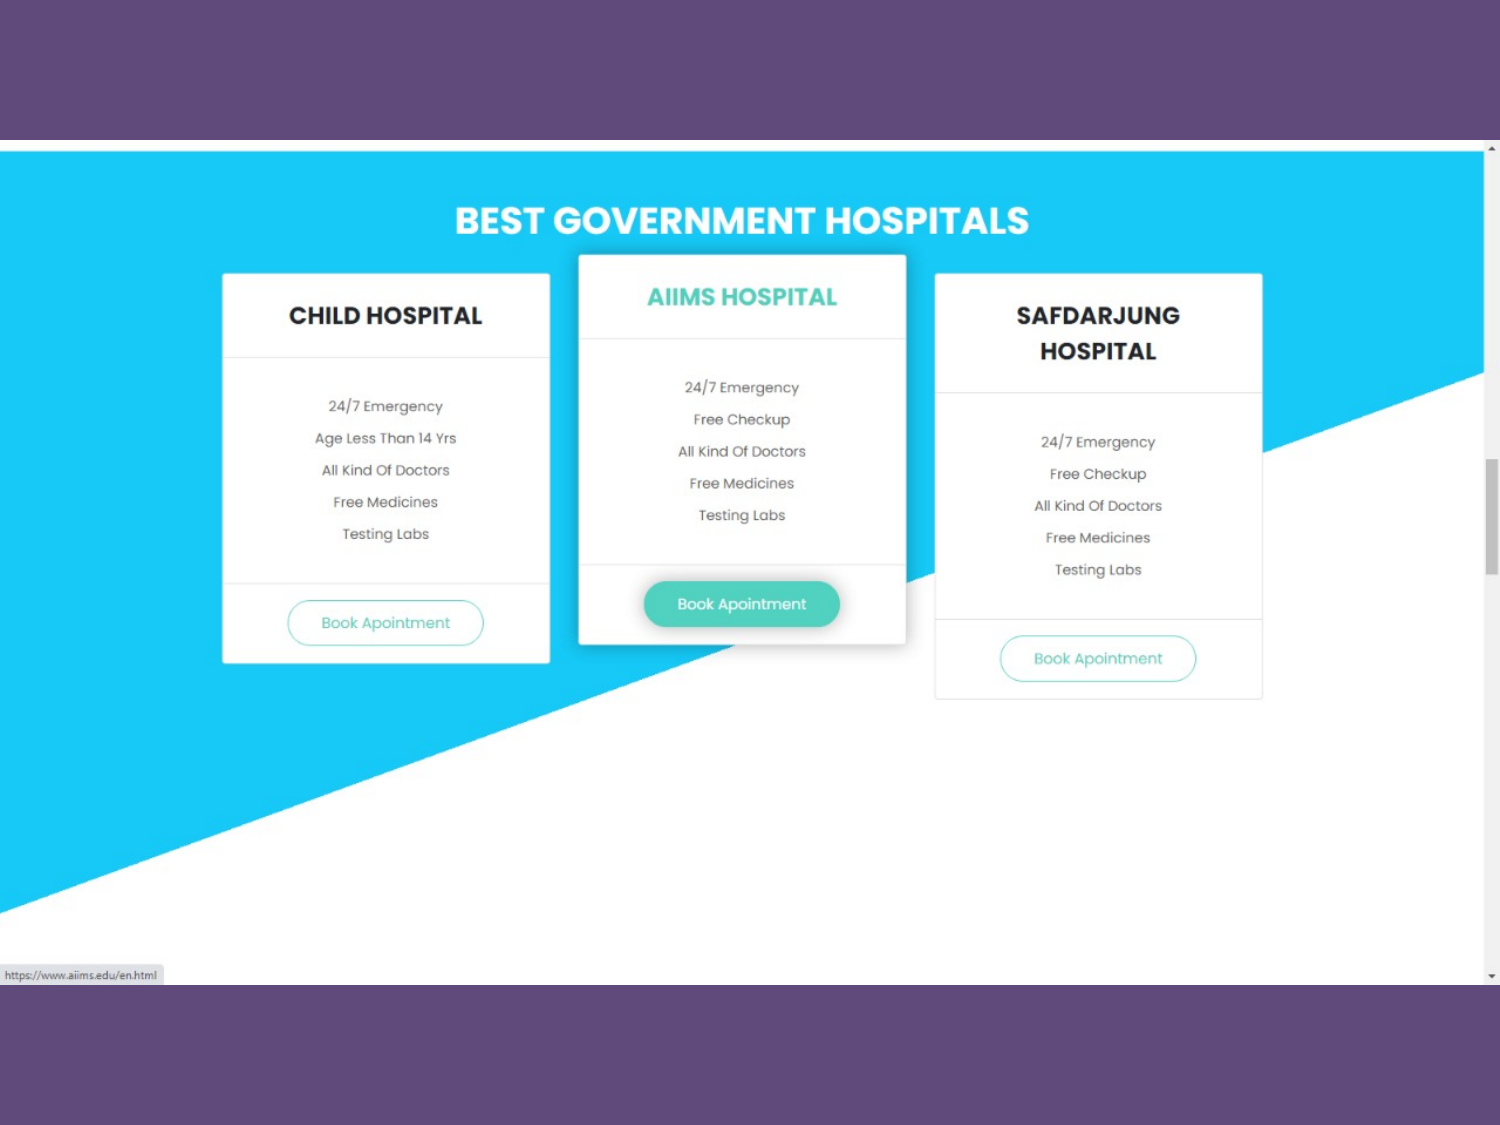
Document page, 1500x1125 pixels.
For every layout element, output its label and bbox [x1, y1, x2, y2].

picture [0, 140, 1500, 985]
